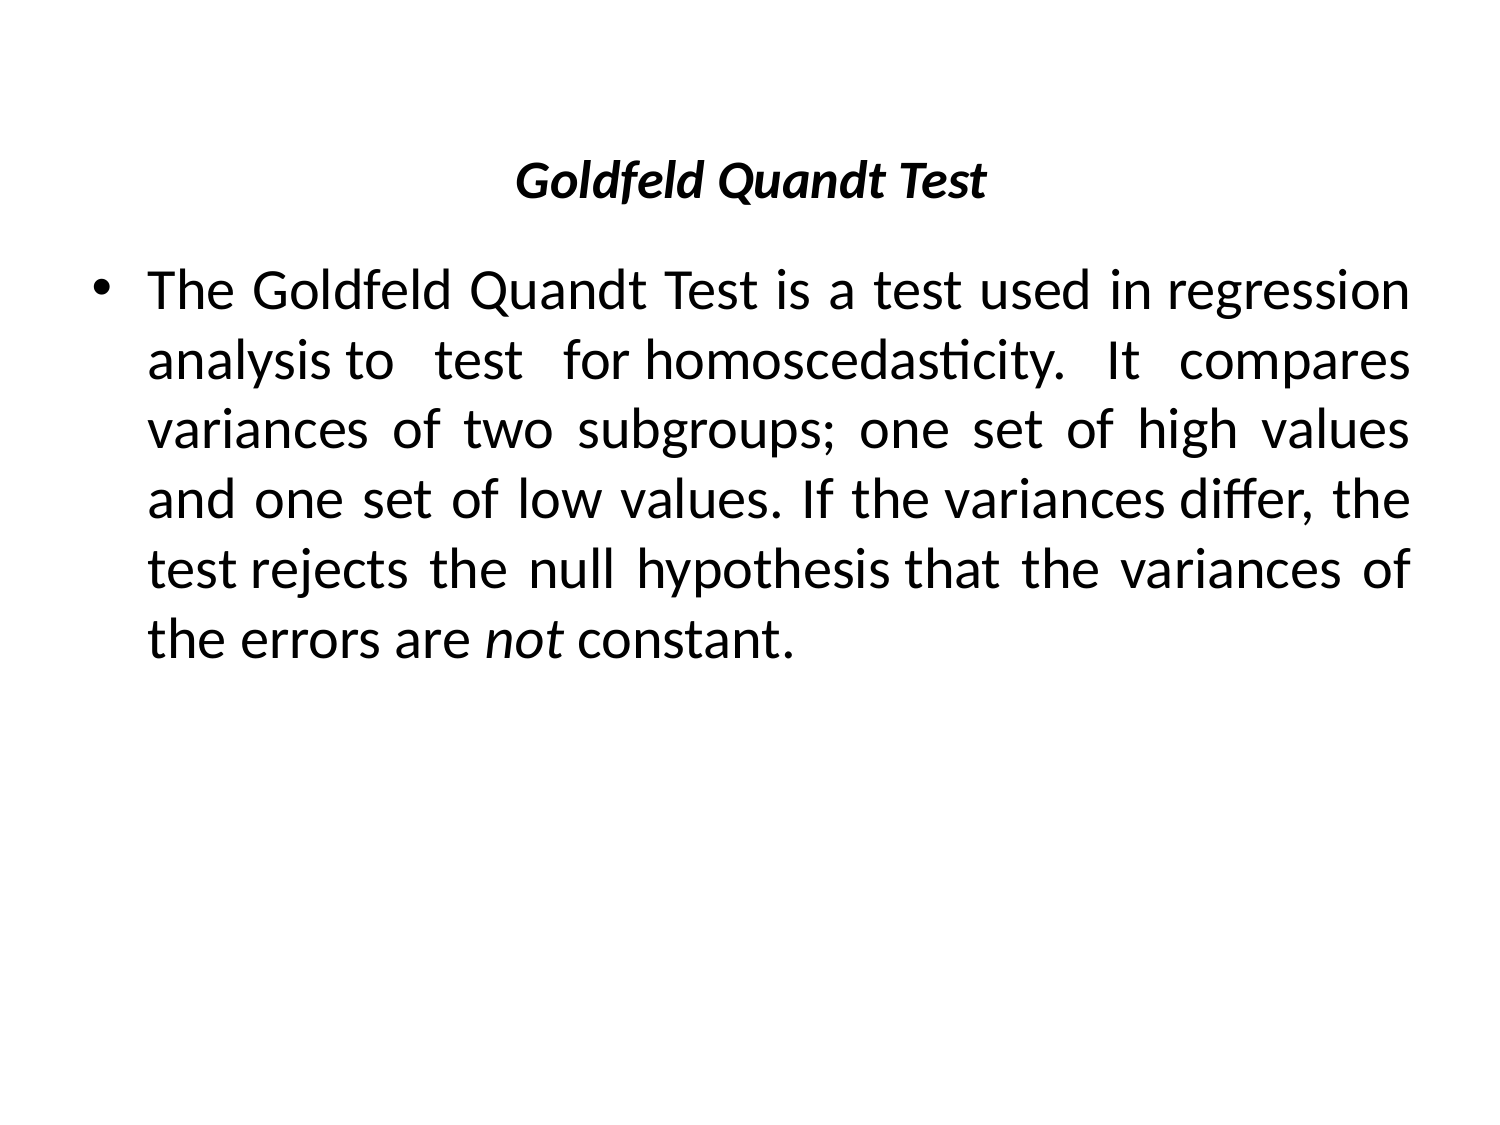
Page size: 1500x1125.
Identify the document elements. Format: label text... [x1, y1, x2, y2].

list The Goldfeld Quandt Test is a test used in regression analysis to test for homoscedasticity. It compares variances of two subgroups; one set of high values and one set of low values. If the variances differ, the test rejects the null hypothesis that the variances of the errors are not constant. [76, 243, 1427, 693]
title Goldfeld Quandt Test [76, 137, 1427, 218]
